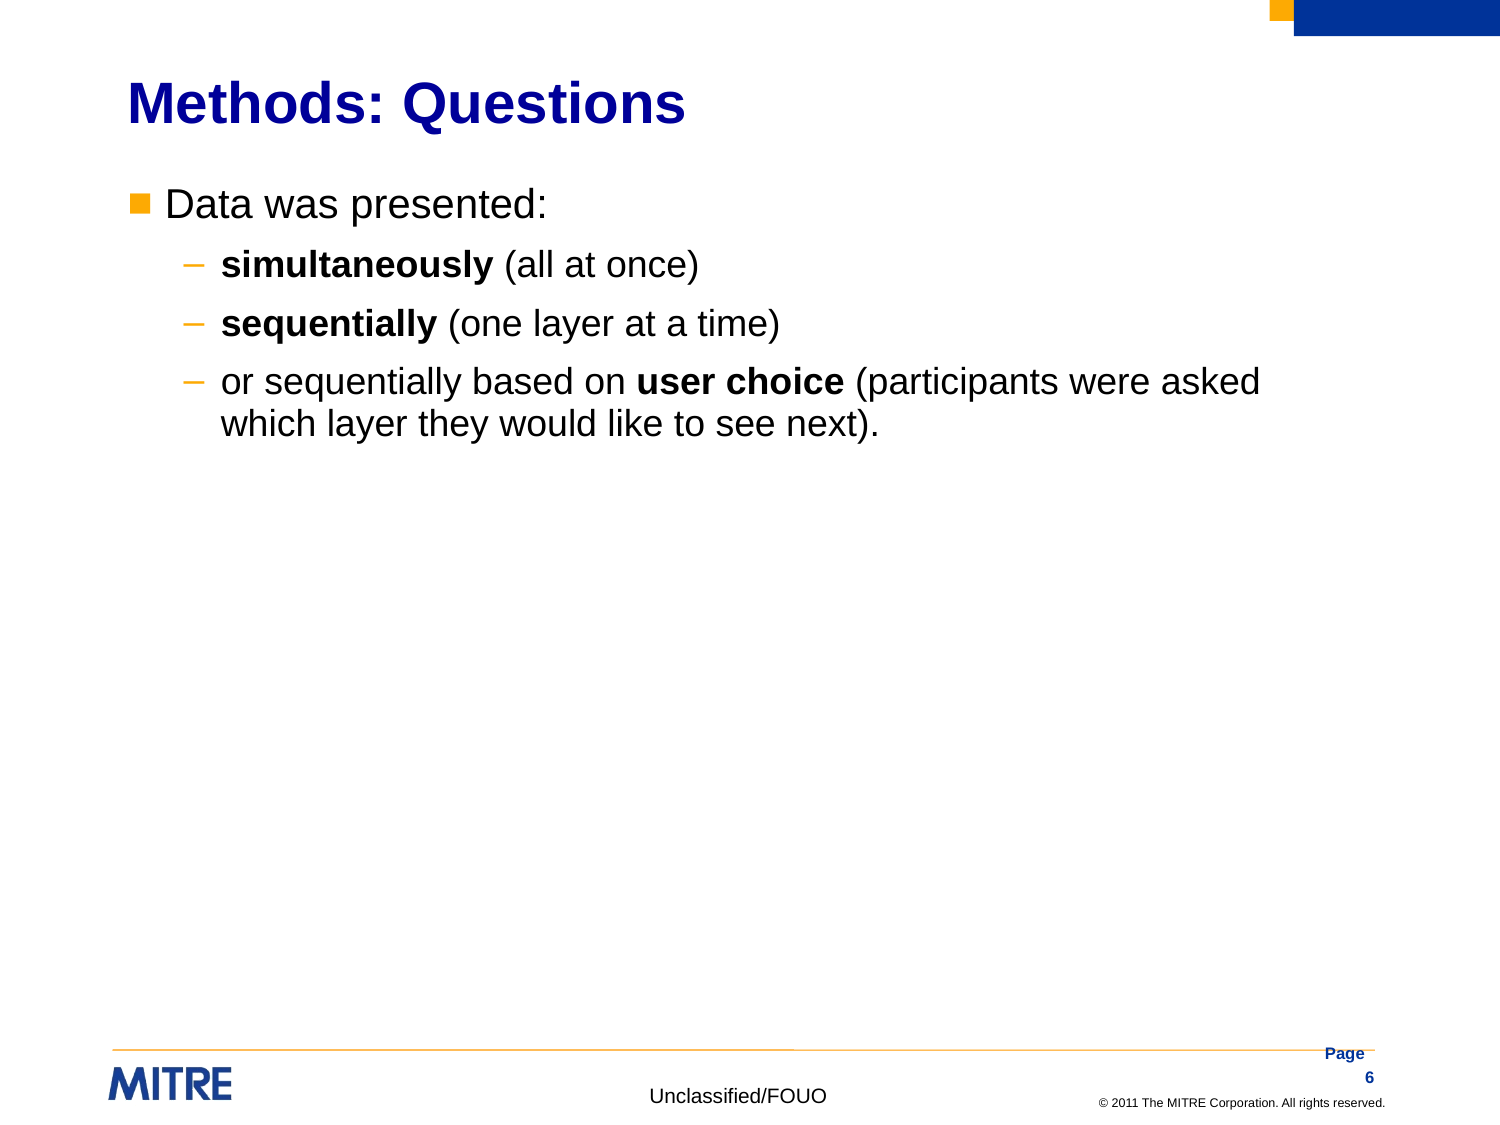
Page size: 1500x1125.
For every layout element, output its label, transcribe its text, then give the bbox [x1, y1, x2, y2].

list Data was presented: simultaneously (all at once) sequentially (one layer at a time) or sequentially based on user choice (participants were asked which layer they would like to see next). [112, 173, 1376, 976]
slide_number Page 6 [1301, 1049, 1390, 1076]
title Methods: Questions [112, 62, 1288, 150]
picture [103, 1064, 236, 1106]
